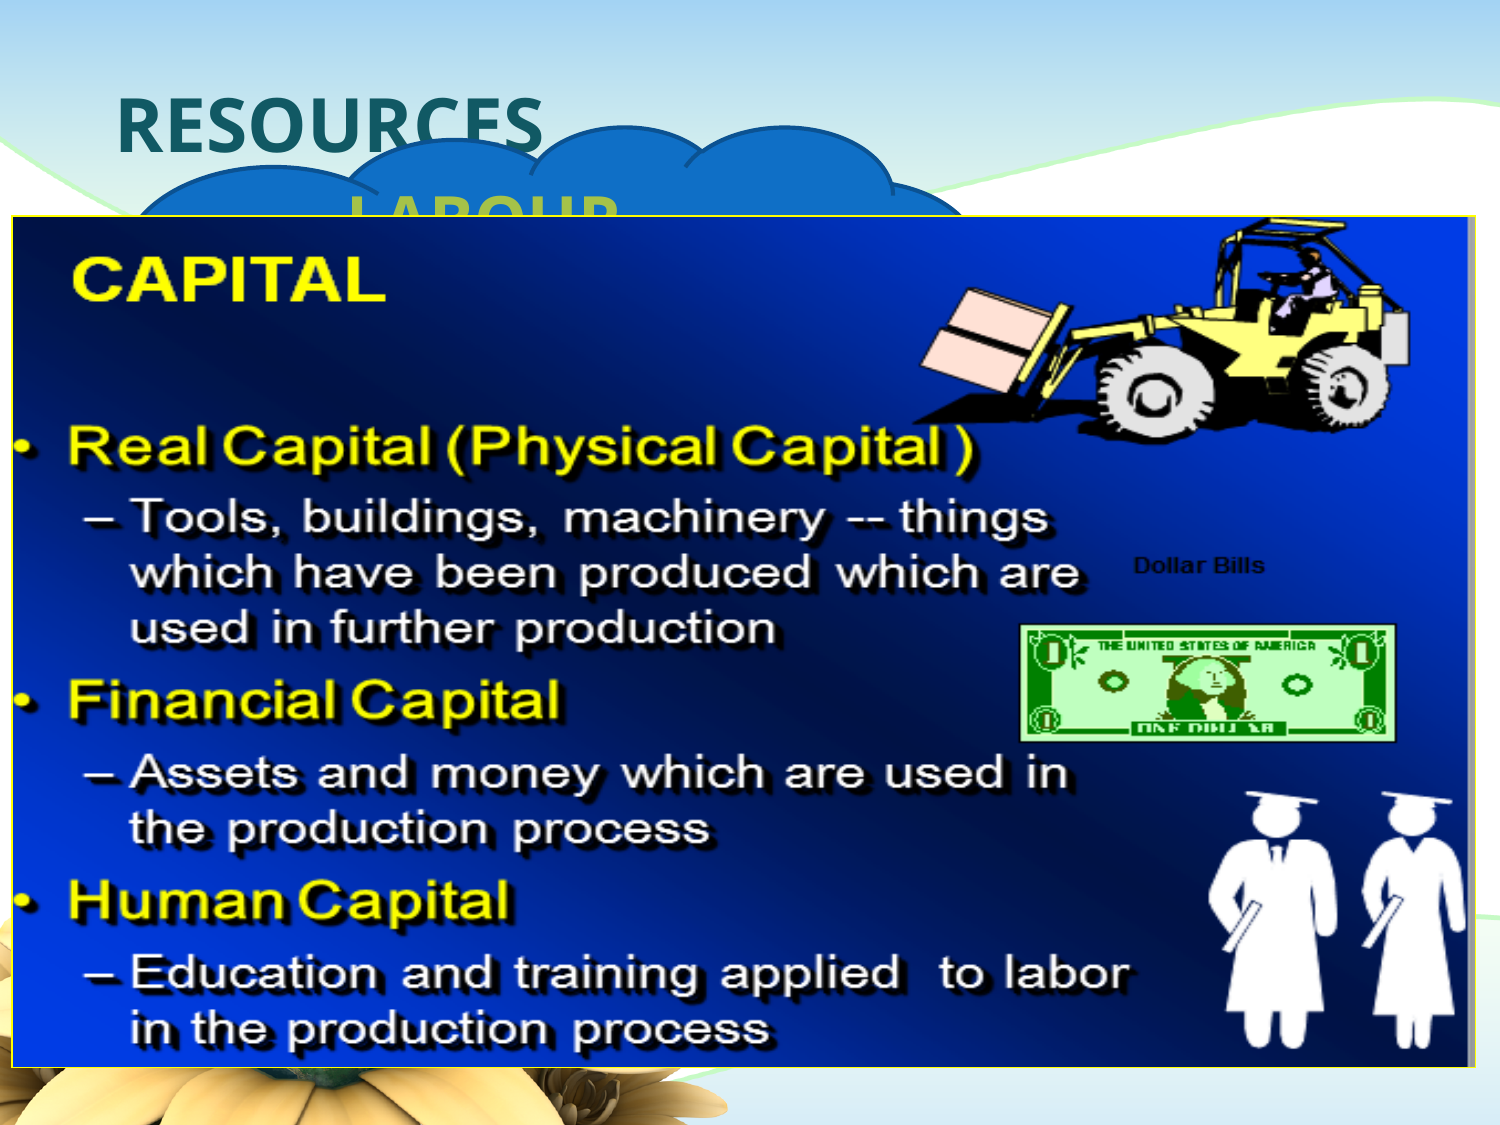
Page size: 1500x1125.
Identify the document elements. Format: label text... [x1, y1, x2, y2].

title RESOURCES [99, 70, 1450, 176]
text_box LABOUR The efforts, skills, and knowledge of people which are applied to the production or service processes. [140, 125, 962, 215]
picture [0, 0, 1500, 1125]
